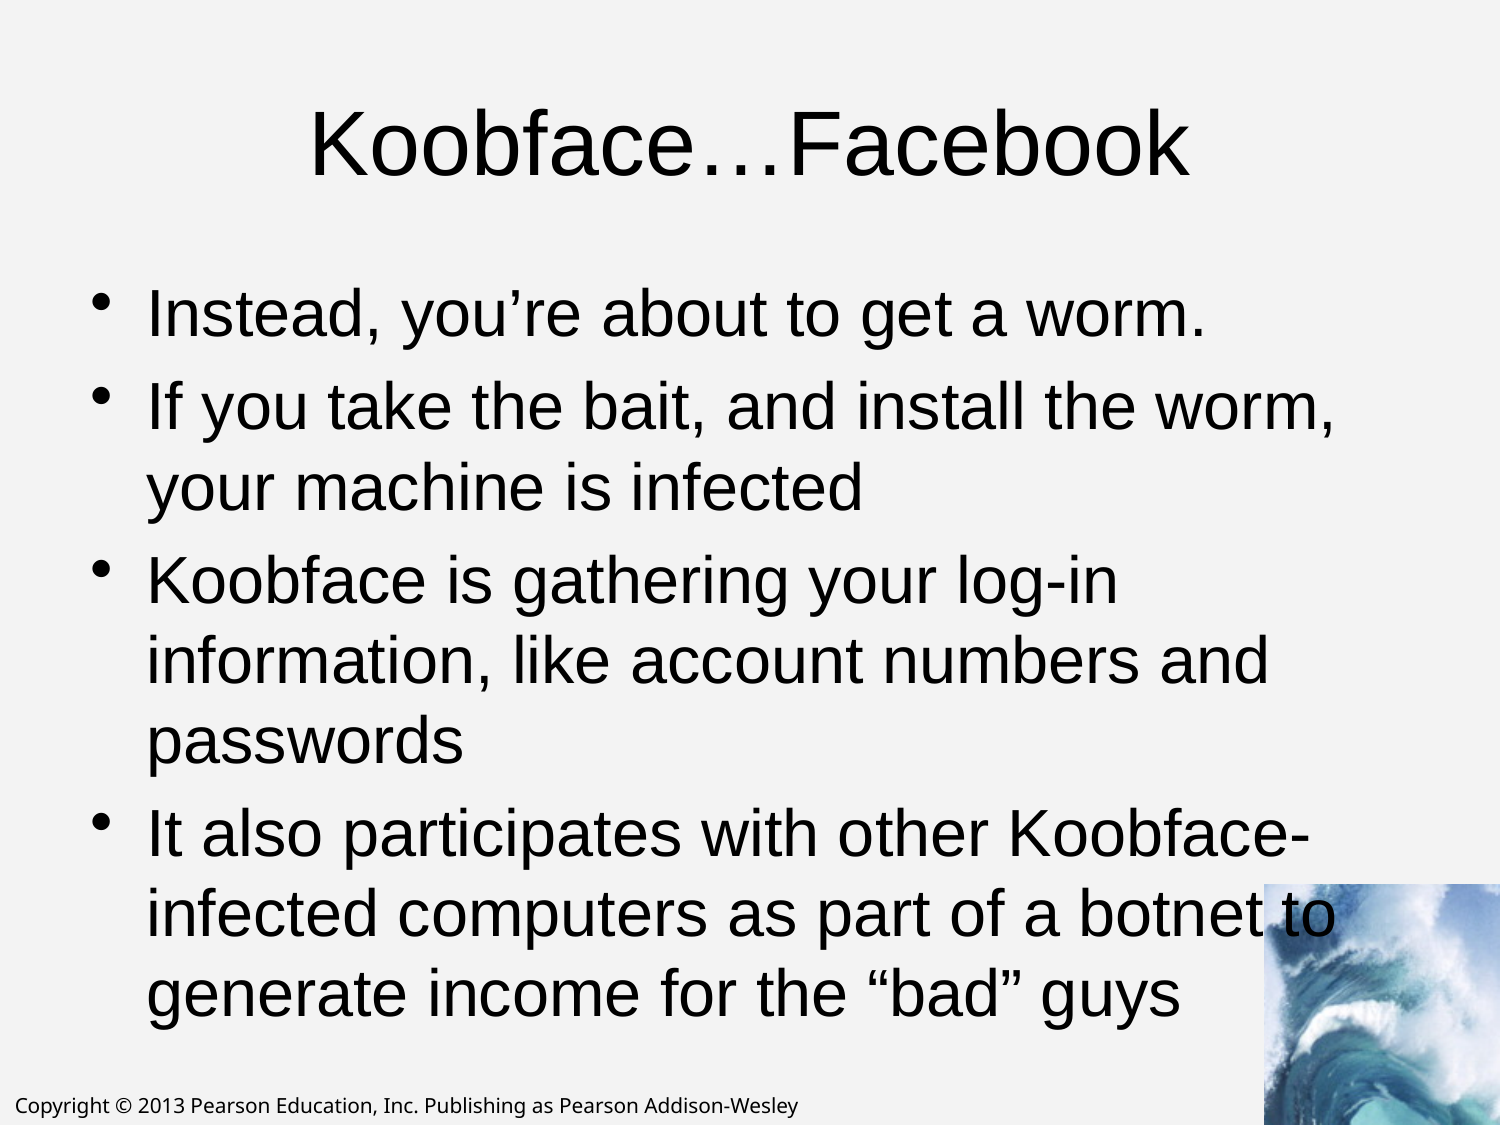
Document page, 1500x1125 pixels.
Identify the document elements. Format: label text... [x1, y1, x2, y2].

title Koobface…Facebook [74, 44, 1426, 233]
list Instead, you’re about to get a worm. If you take the bait, and install the worm, your machine is infected Koobface is gathering your log-in information, like account numbers and passwords It also participates with other Koobface-infected computers as part of a botnet to generate income for the “bad” guys [74, 262, 1426, 1006]
picture [1264, 884, 1500, 1125]
